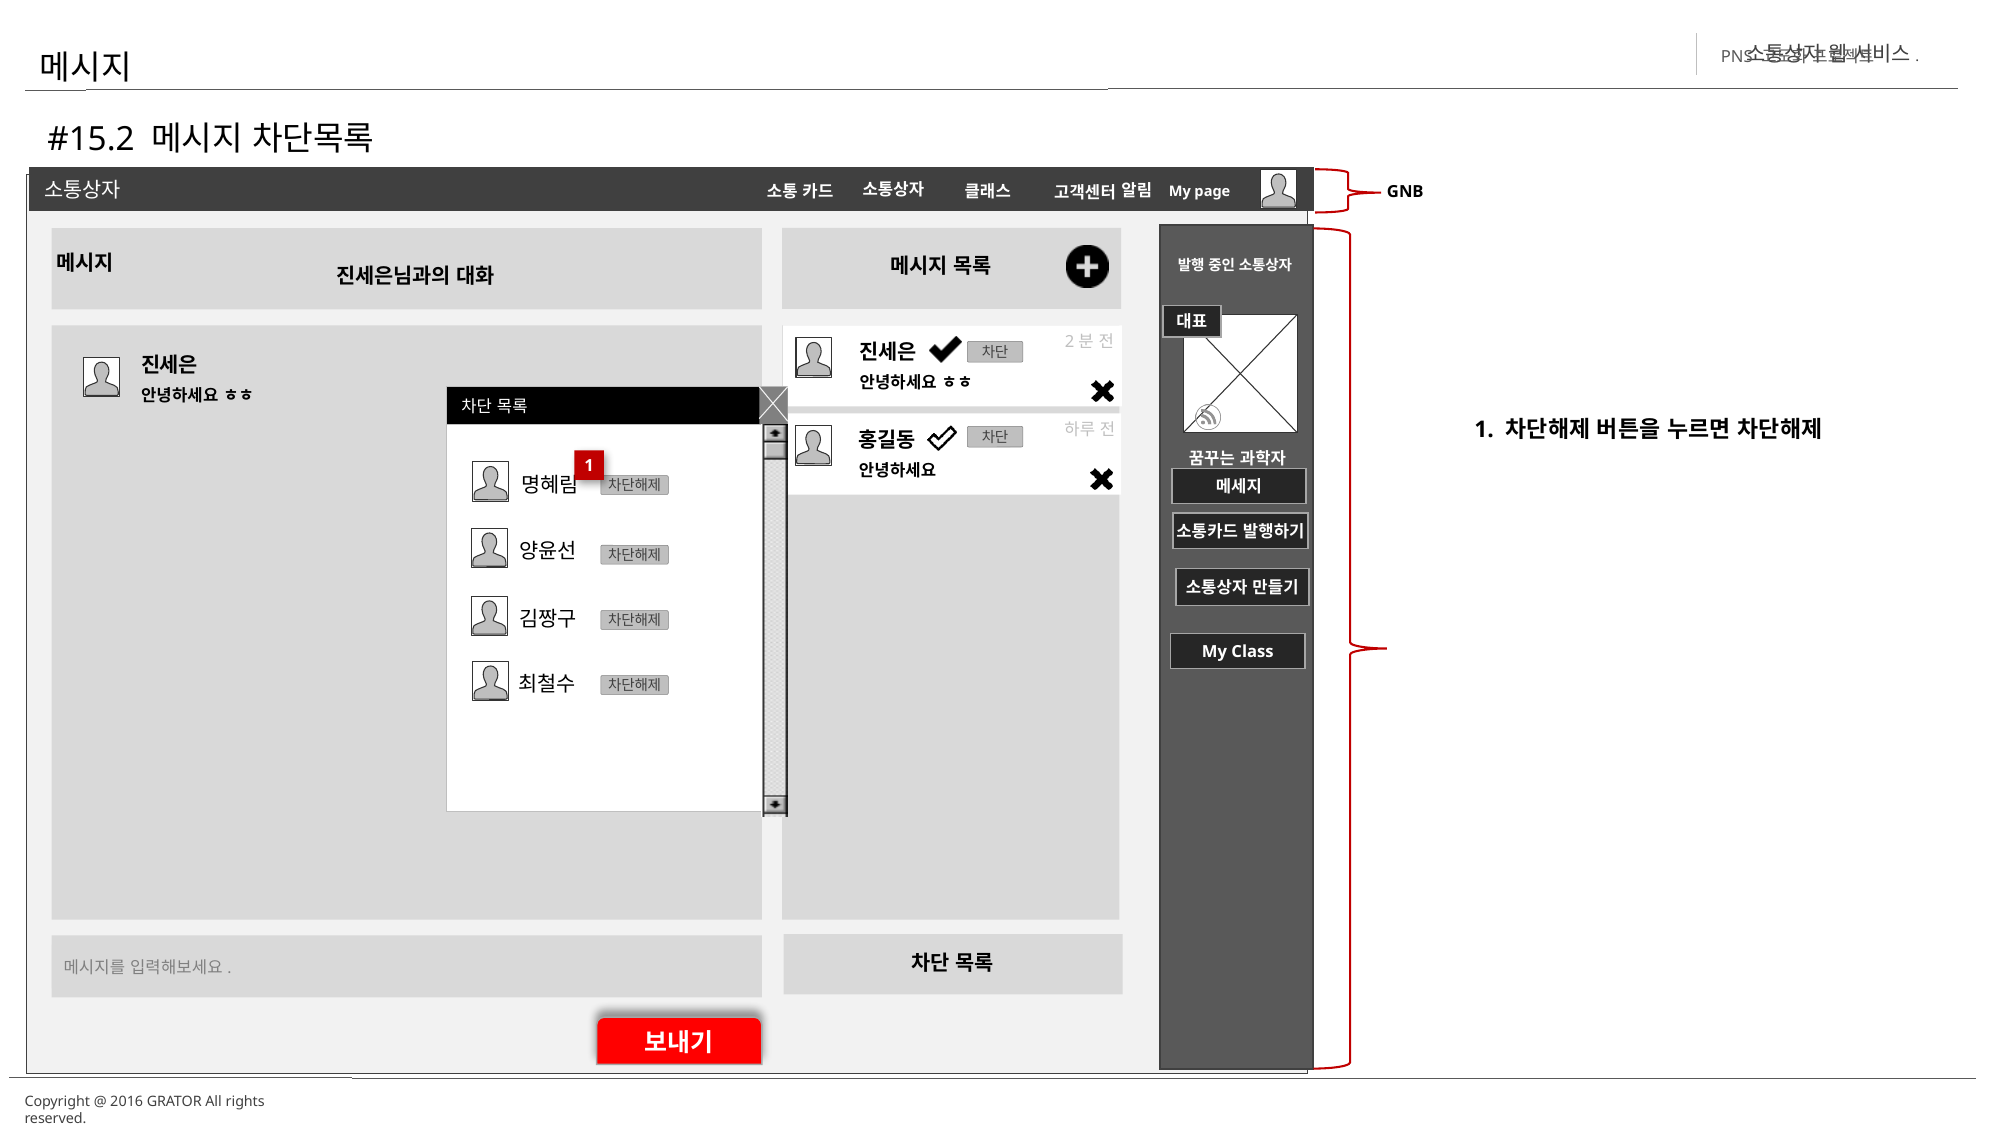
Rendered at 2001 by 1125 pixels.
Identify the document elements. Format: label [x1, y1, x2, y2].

picture [1090, 468, 1113, 491]
picture [929, 336, 962, 363]
picture [927, 421, 957, 451]
picture [1091, 380, 1114, 403]
picture [1066, 245, 1109, 288]
text_box [1682, 37, 1914, 73]
text_box [25, 167, 1484, 1074]
text_box [1442, 269, 1876, 617]
text_box [32, 110, 390, 165]
text_box [25, 39, 147, 94]
picture [761, 424, 788, 817]
picture [1197, 404, 1221, 430]
text_box [1315, 165, 1494, 214]
